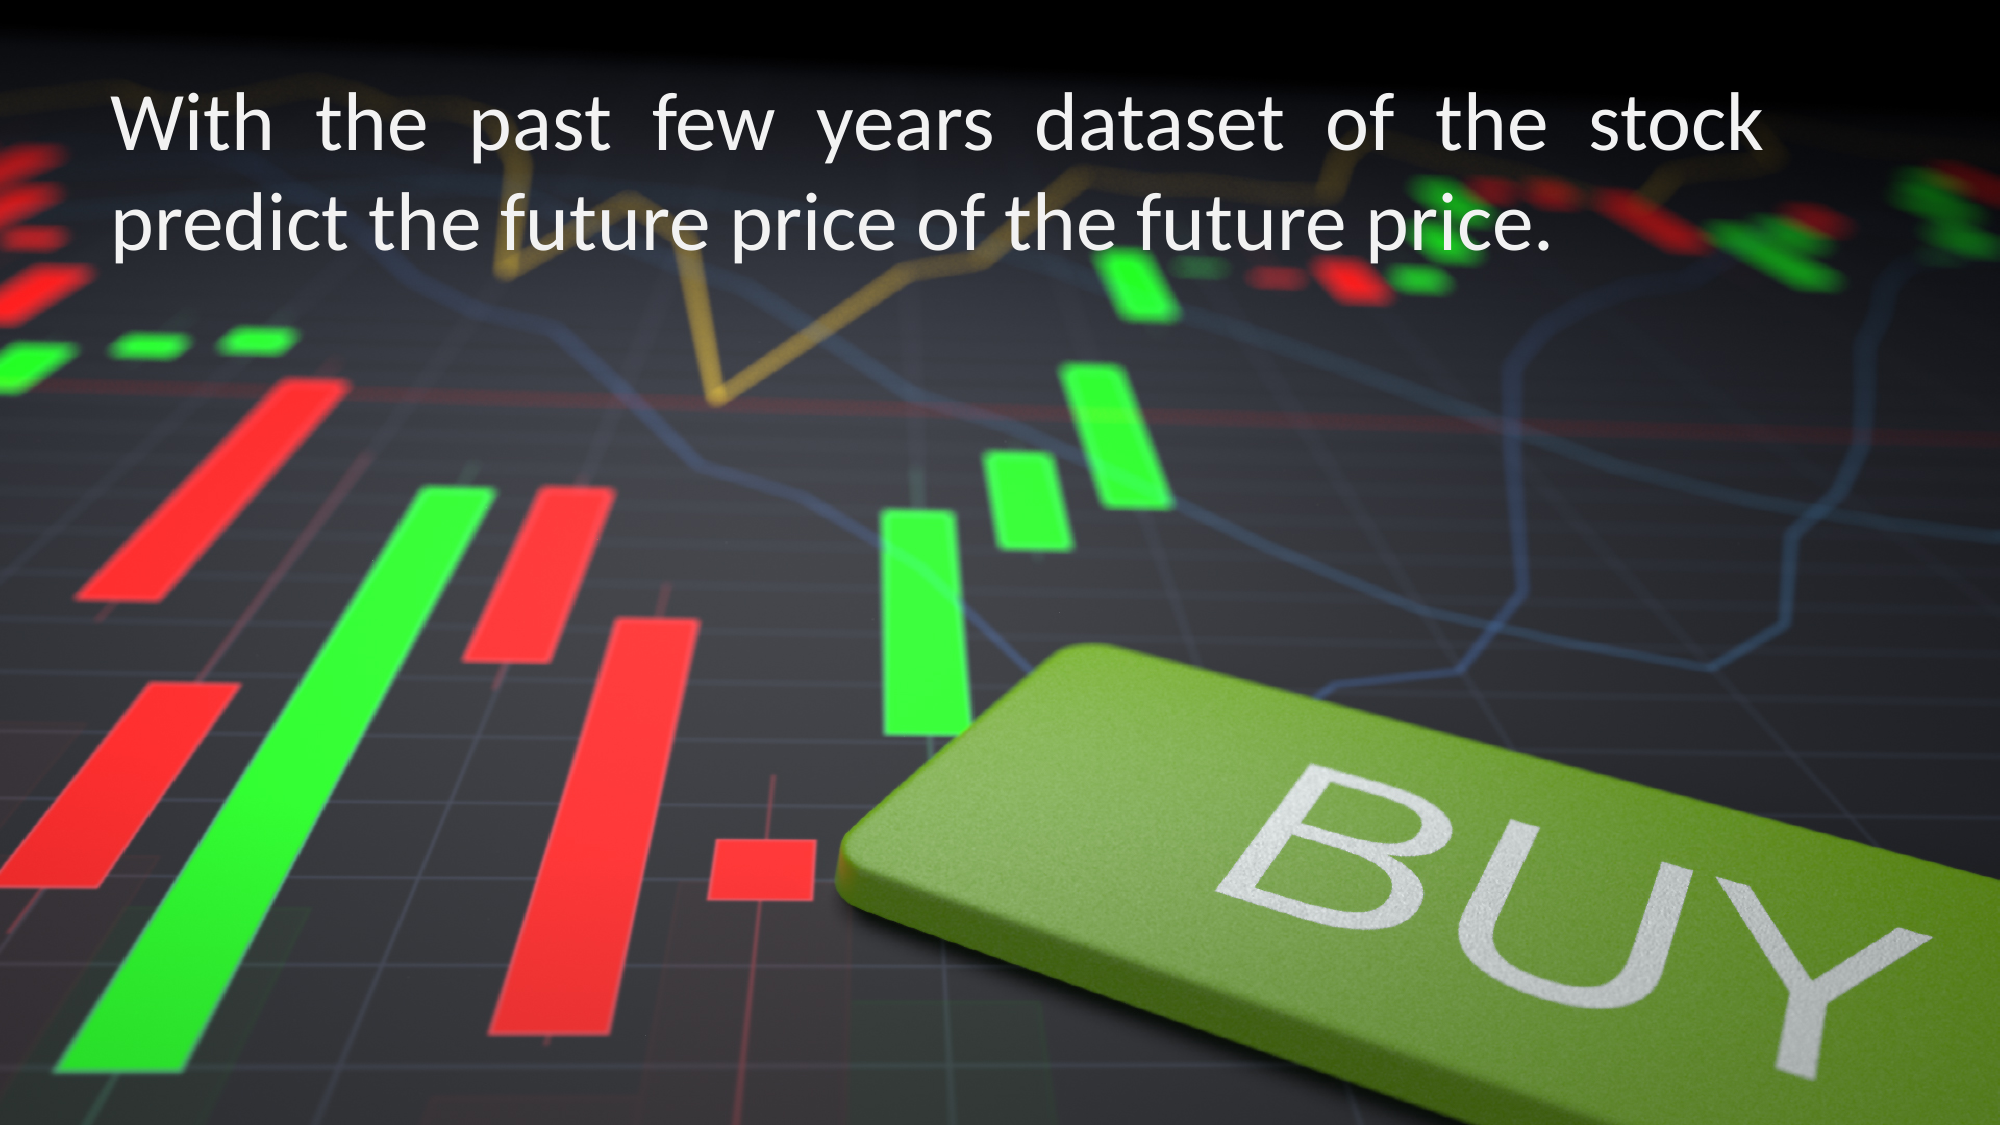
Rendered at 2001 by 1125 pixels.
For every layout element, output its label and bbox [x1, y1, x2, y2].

list [0, 0, 2000, 1125]
